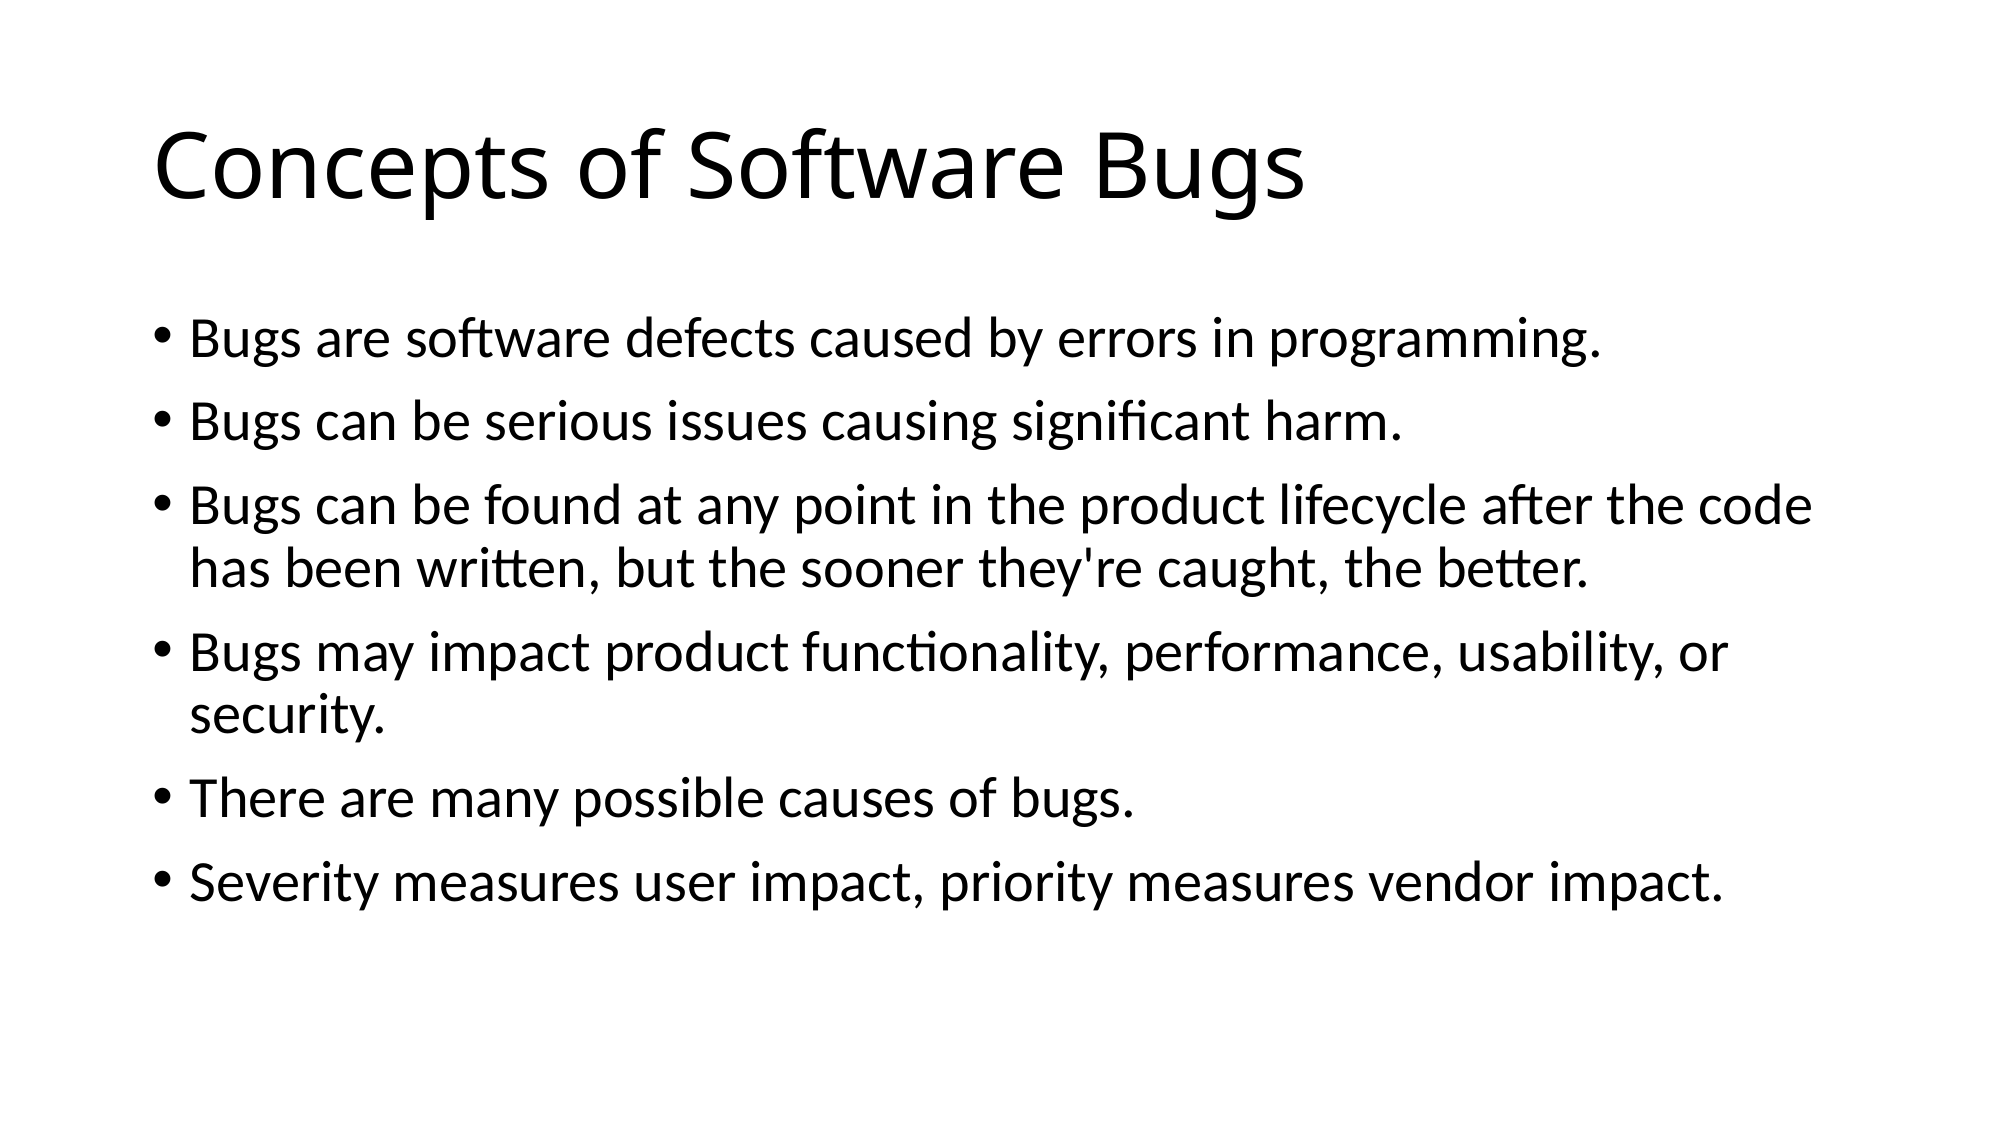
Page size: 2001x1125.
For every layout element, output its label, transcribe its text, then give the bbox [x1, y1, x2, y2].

list Bugs are software defects caused by errors in programming. Bugs can be serious issues causing significant harm. Bugs can be found at any point in the product lifecycle after the code has been written, but the sooner they're caught, the better. Bugs may impact product functionality, performance, usability, or security. There are many possible causes of bugs. Severity measures user impact, priority measures vendor impact. [137, 299, 1863, 1014]
title Concepts of Software Bugs [137, 59, 1863, 278]
